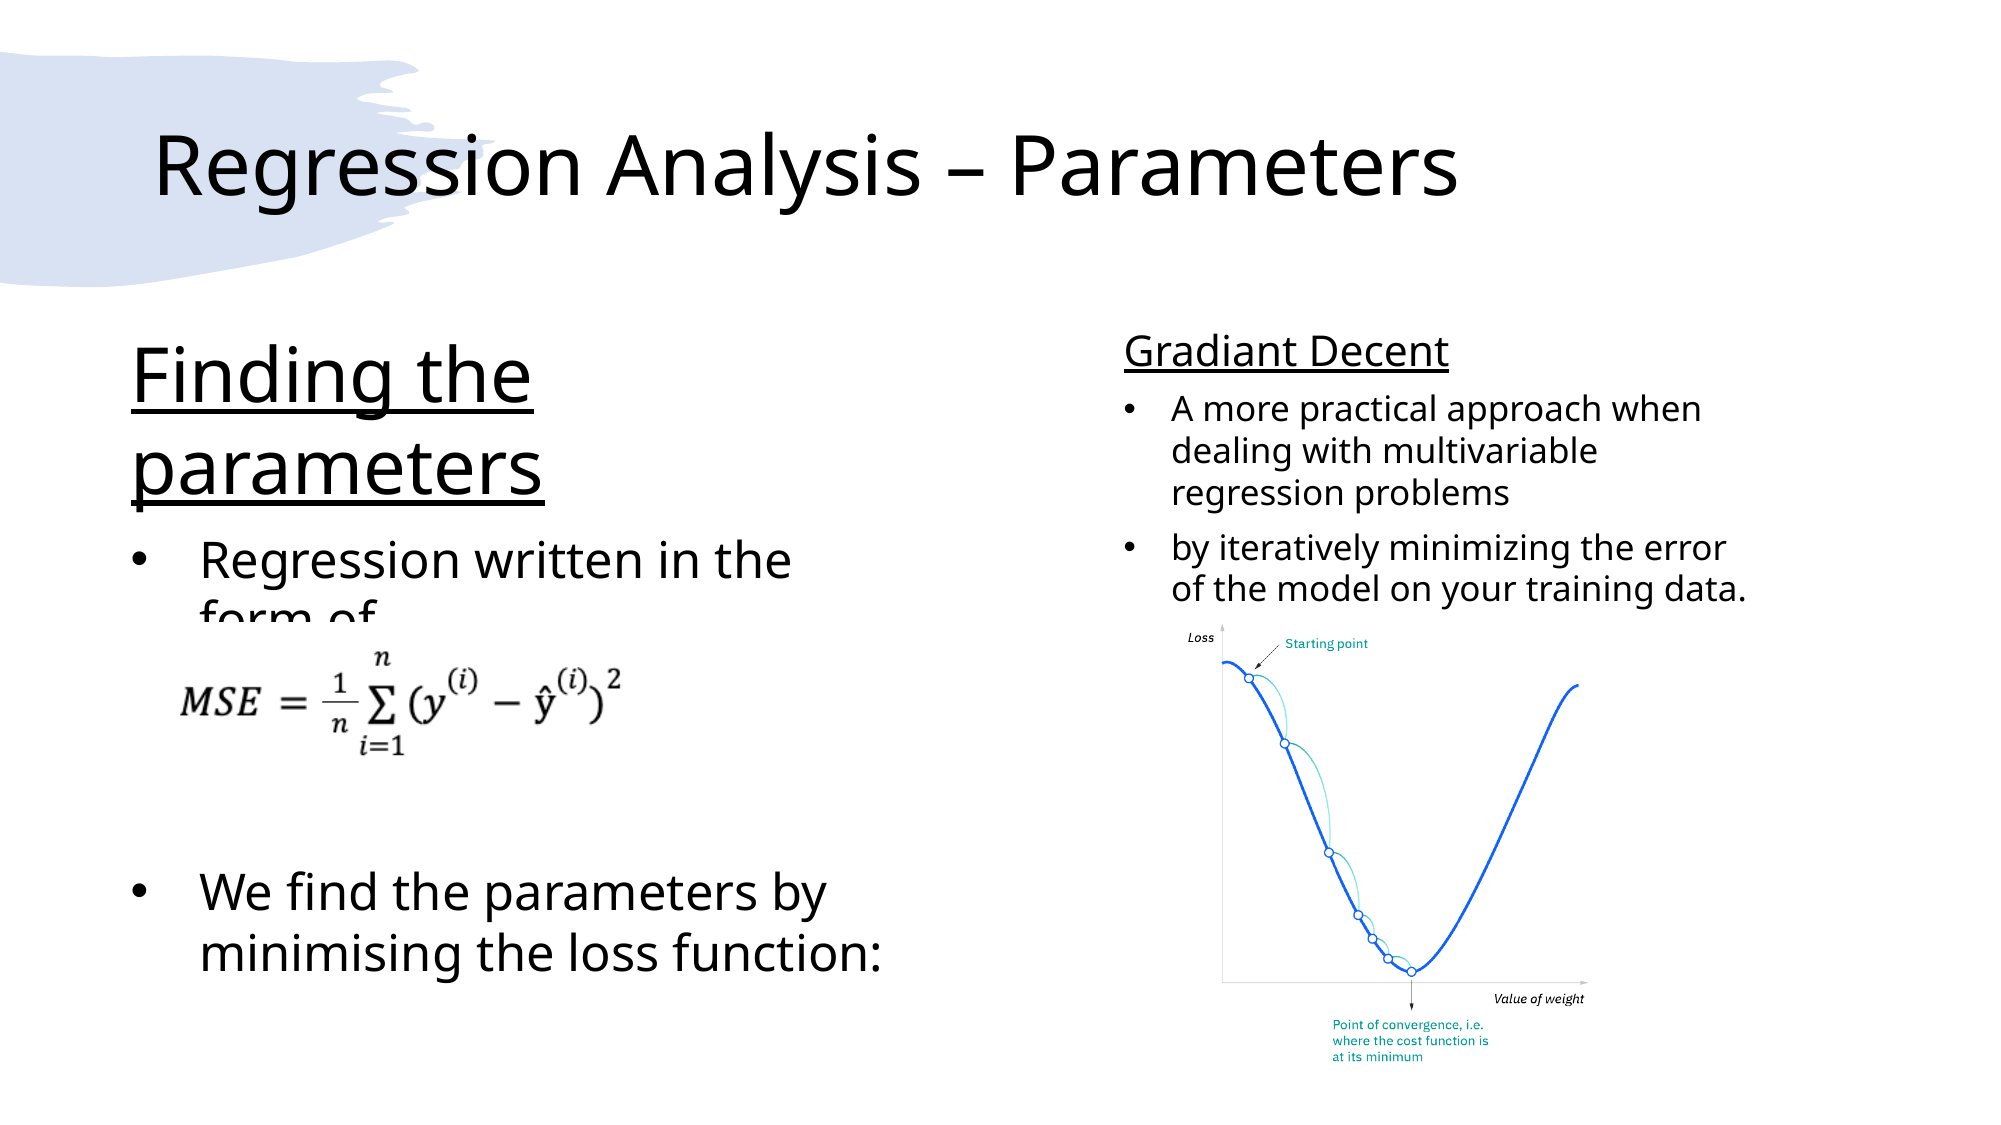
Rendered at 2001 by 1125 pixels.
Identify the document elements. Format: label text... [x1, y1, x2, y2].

picture [137, 622, 665, 778]
picture [971, 604, 1822, 1083]
list Gradiant Decent A more practical approach when dealing with multivariable regression problems by iteratively minimizing the error of the model on your training data. [1108, 316, 1780, 604]
title Regression Analysis – Parameters [137, 59, 1863, 278]
